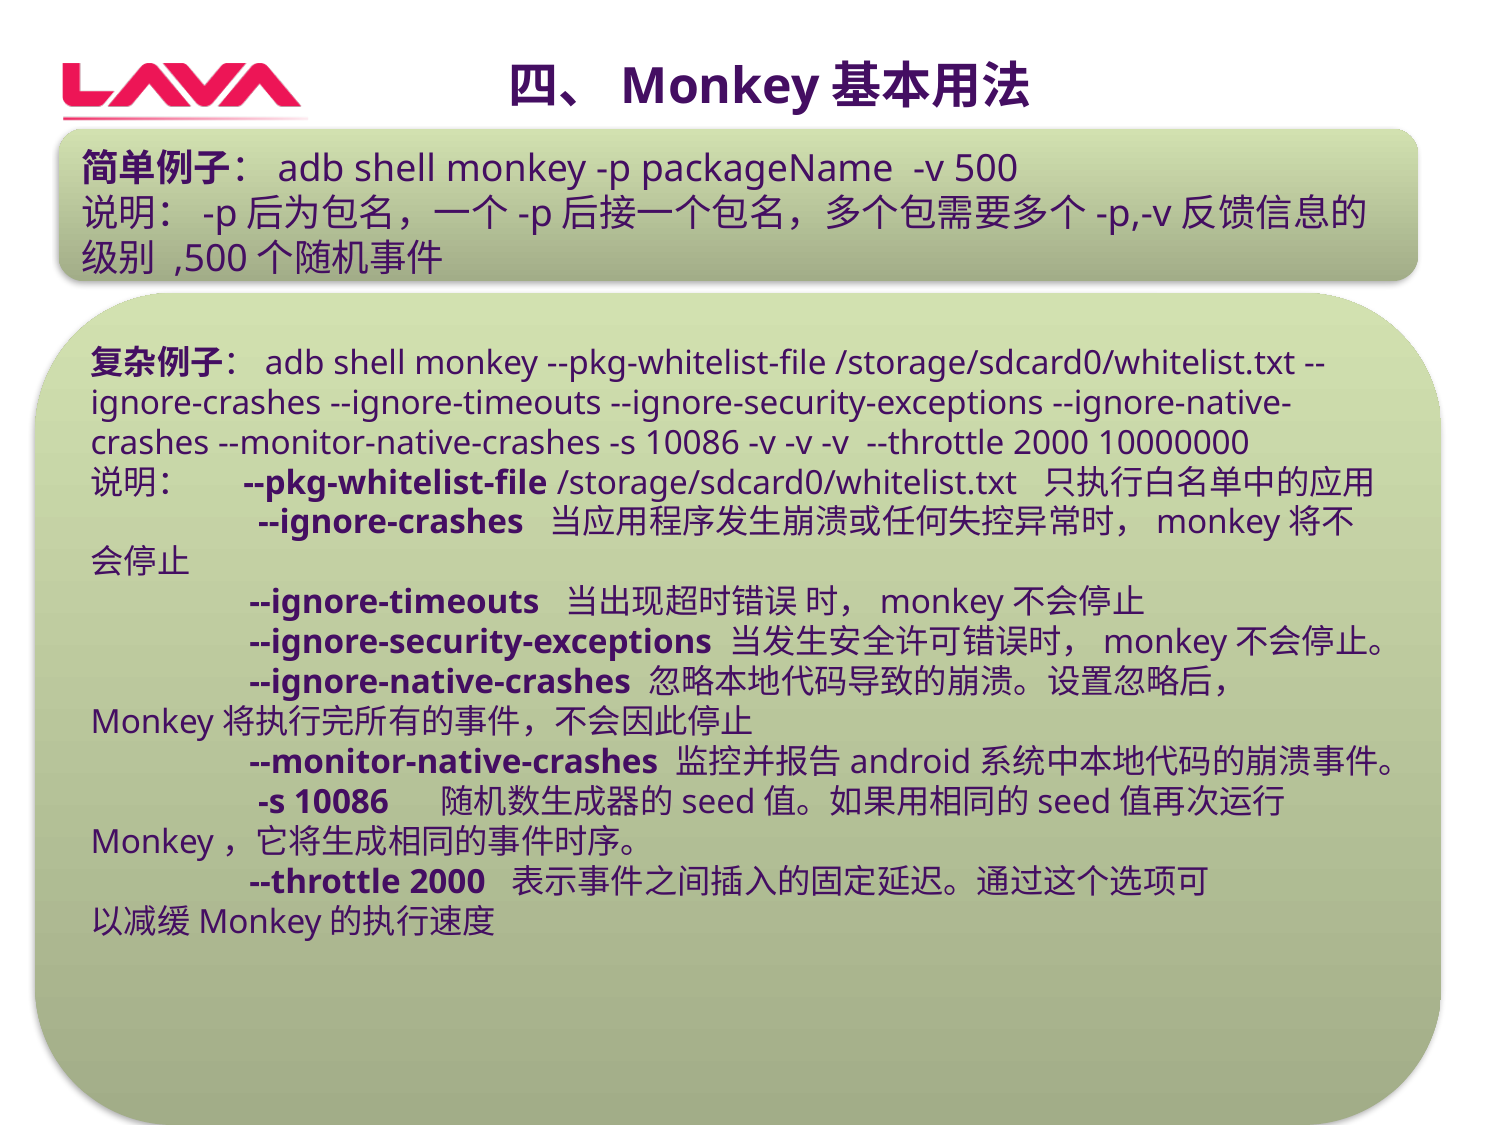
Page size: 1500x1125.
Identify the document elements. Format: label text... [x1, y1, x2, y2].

text_box [46, 175, 164, 367]
picture [62, 62, 222, 125]
text_box 复杂例子：adb shell monkey --pkg-whitelist-file /storage/sdcard0/whitelist.txt --ignore-crashes --ignore-timeouts --ignore-security-exceptions --ignore-native-crashes --monitor-native-crashes -s 10086 -v -v -v --throttle 2000 10000000 说明： --pkg-whitelist-file /storage/sdcard0/whitelist.txt 只执行白名单中的应用 --ignore-crashes 当应用程序发生崩溃或任何失控异常时，monkey将不会停止 --ignore-timeouts 当出现超时错误 时，monkey不会停止 --ignore-security-exceptions 当发生安全许可错误时，monkey不会停止。 --ignore-native-crashes 忽略本地代码导致的崩溃。设置忽略后， Monkey将执行完所有的事件，不会因此停止 --monitor-native-crashes 监控并报告android系统中本地代码的崩溃事件。 -s 10086 随机数生成器的seed值。如果用相同的seed值再次运行Monkey，它将生成相同的事件时序。 --throttle 2000 表示事件之间插入的固定延迟。通过这个选项可 以减缓Monkey的执行速度 [35, 292, 1442, 1125]
text_box 简单例子：adb shell monkey -p packageName -v 500 说明：-p后为包名，一个-p后接一个包名，多个包需要多个-p,-v反馈信息的级别 ,500个随机事件 [58, 128, 1418, 282]
title 四、Monkey基本用法 [222, 35, 1273, 126]
text_box [1311, 175, 1465, 1043]
